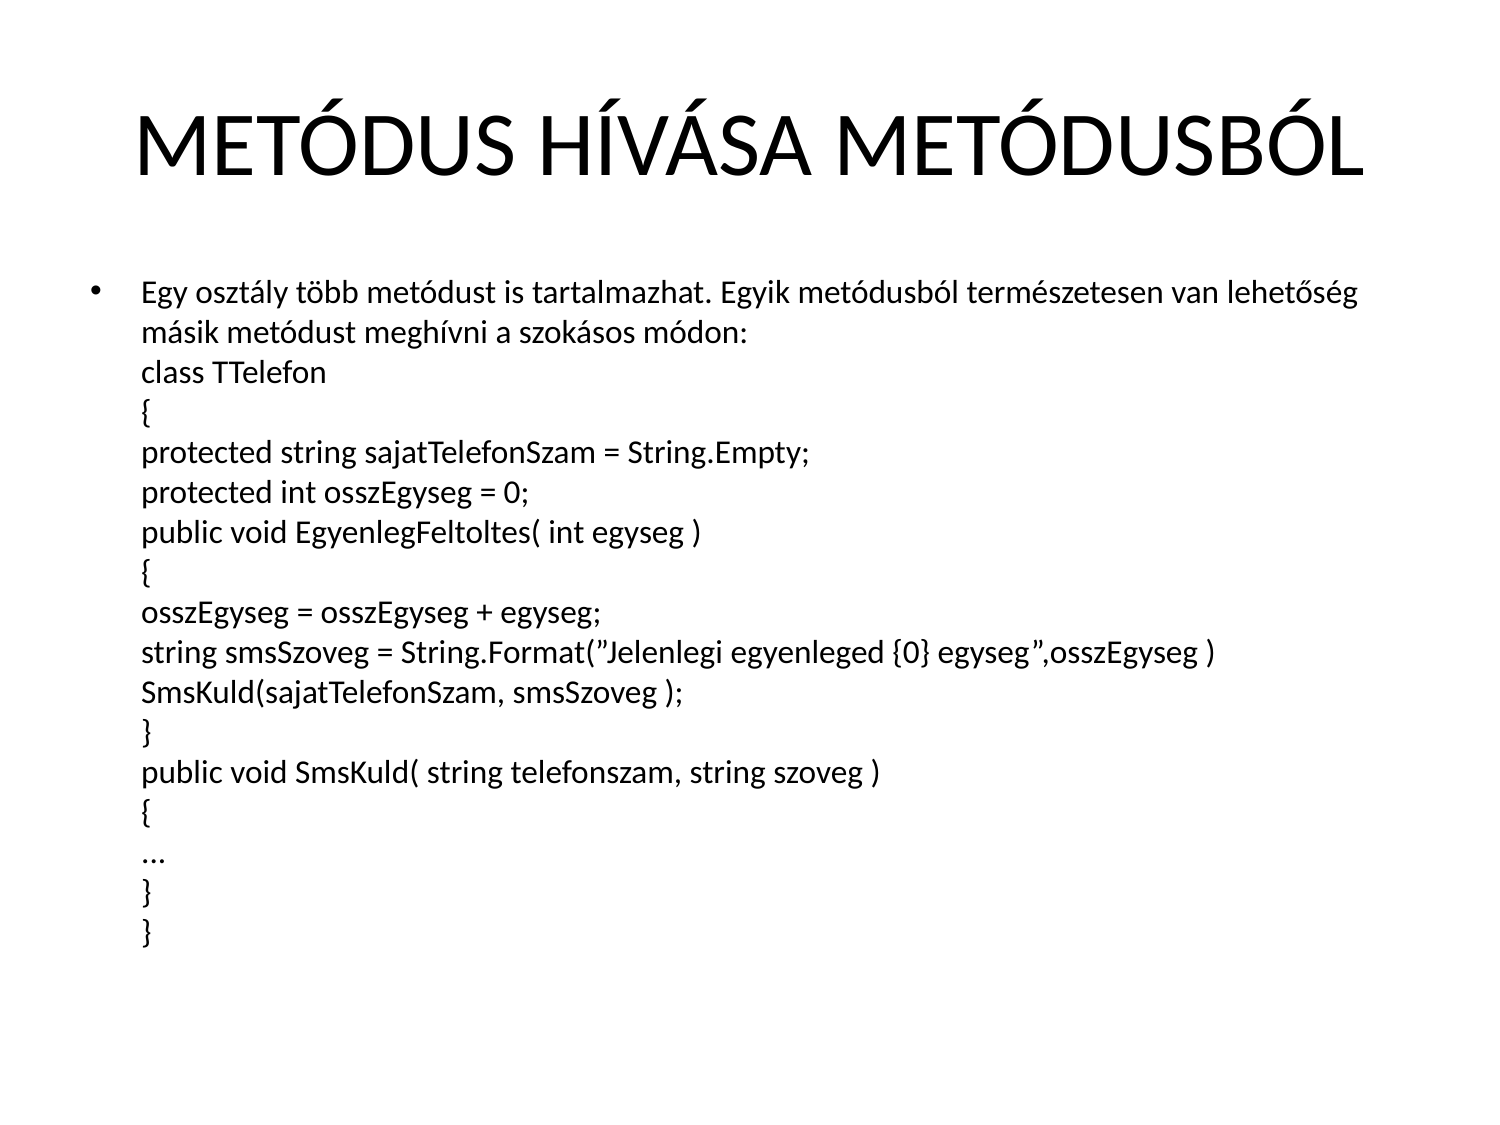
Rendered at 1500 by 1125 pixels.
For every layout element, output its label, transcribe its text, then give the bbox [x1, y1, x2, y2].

list Egy osztály több metódust is tartalmazhat. Egyik metódusból természetesen van lehetőség másik metódust meghívni a szokásos módon: class TTelefon { protected string sajatTelefonSzam = String.Empty; protected int osszEgyseg = 0; public void EgyenlegFeltoltes( int egyseg ) { osszEgyseg = osszEgyseg + egyseg; string smsSzoveg = String.Format(”Jelenlegi egyenleged {0} egyseg”,osszEgyseg ) SmsKuld(sajatTelefonSzam, smsSzoveg ); } public void SmsKuld( string telefonszam, string szoveg ) { ... } } [75, 262, 1425, 1005]
title METÓDUS HÍVÁSA METÓDUSBÓL [75, 45, 1425, 233]
